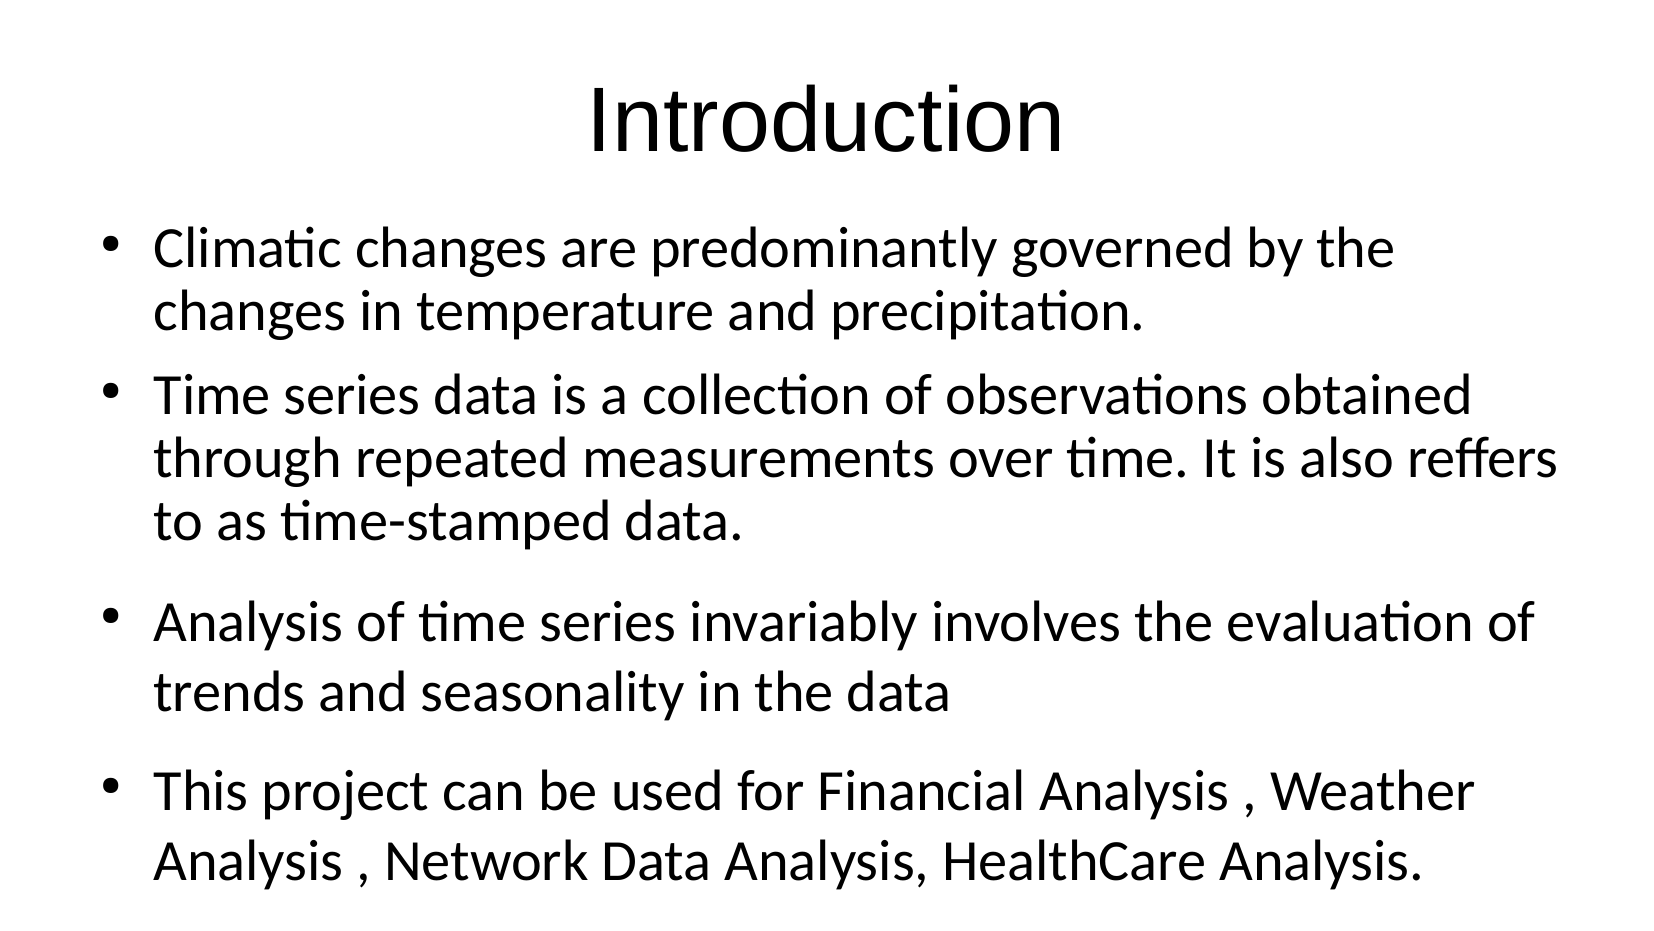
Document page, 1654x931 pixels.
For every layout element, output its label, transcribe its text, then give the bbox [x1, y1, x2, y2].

list Climatic changes are predominantly governed by the changes in temperature and precipitation. Time series data is a collection of observations obtained through repeated measurements over time. It is also reffers to as time-stamped data. Analysis of time series invariably involves the evaluation of trends and seasonality in the data This project can be used for Financial Analysis , Weather Analysis , Network Data Analysis, HealthCare Analysis. [82, 217, 1571, 908]
title Introduction [82, 37, 1571, 193]
